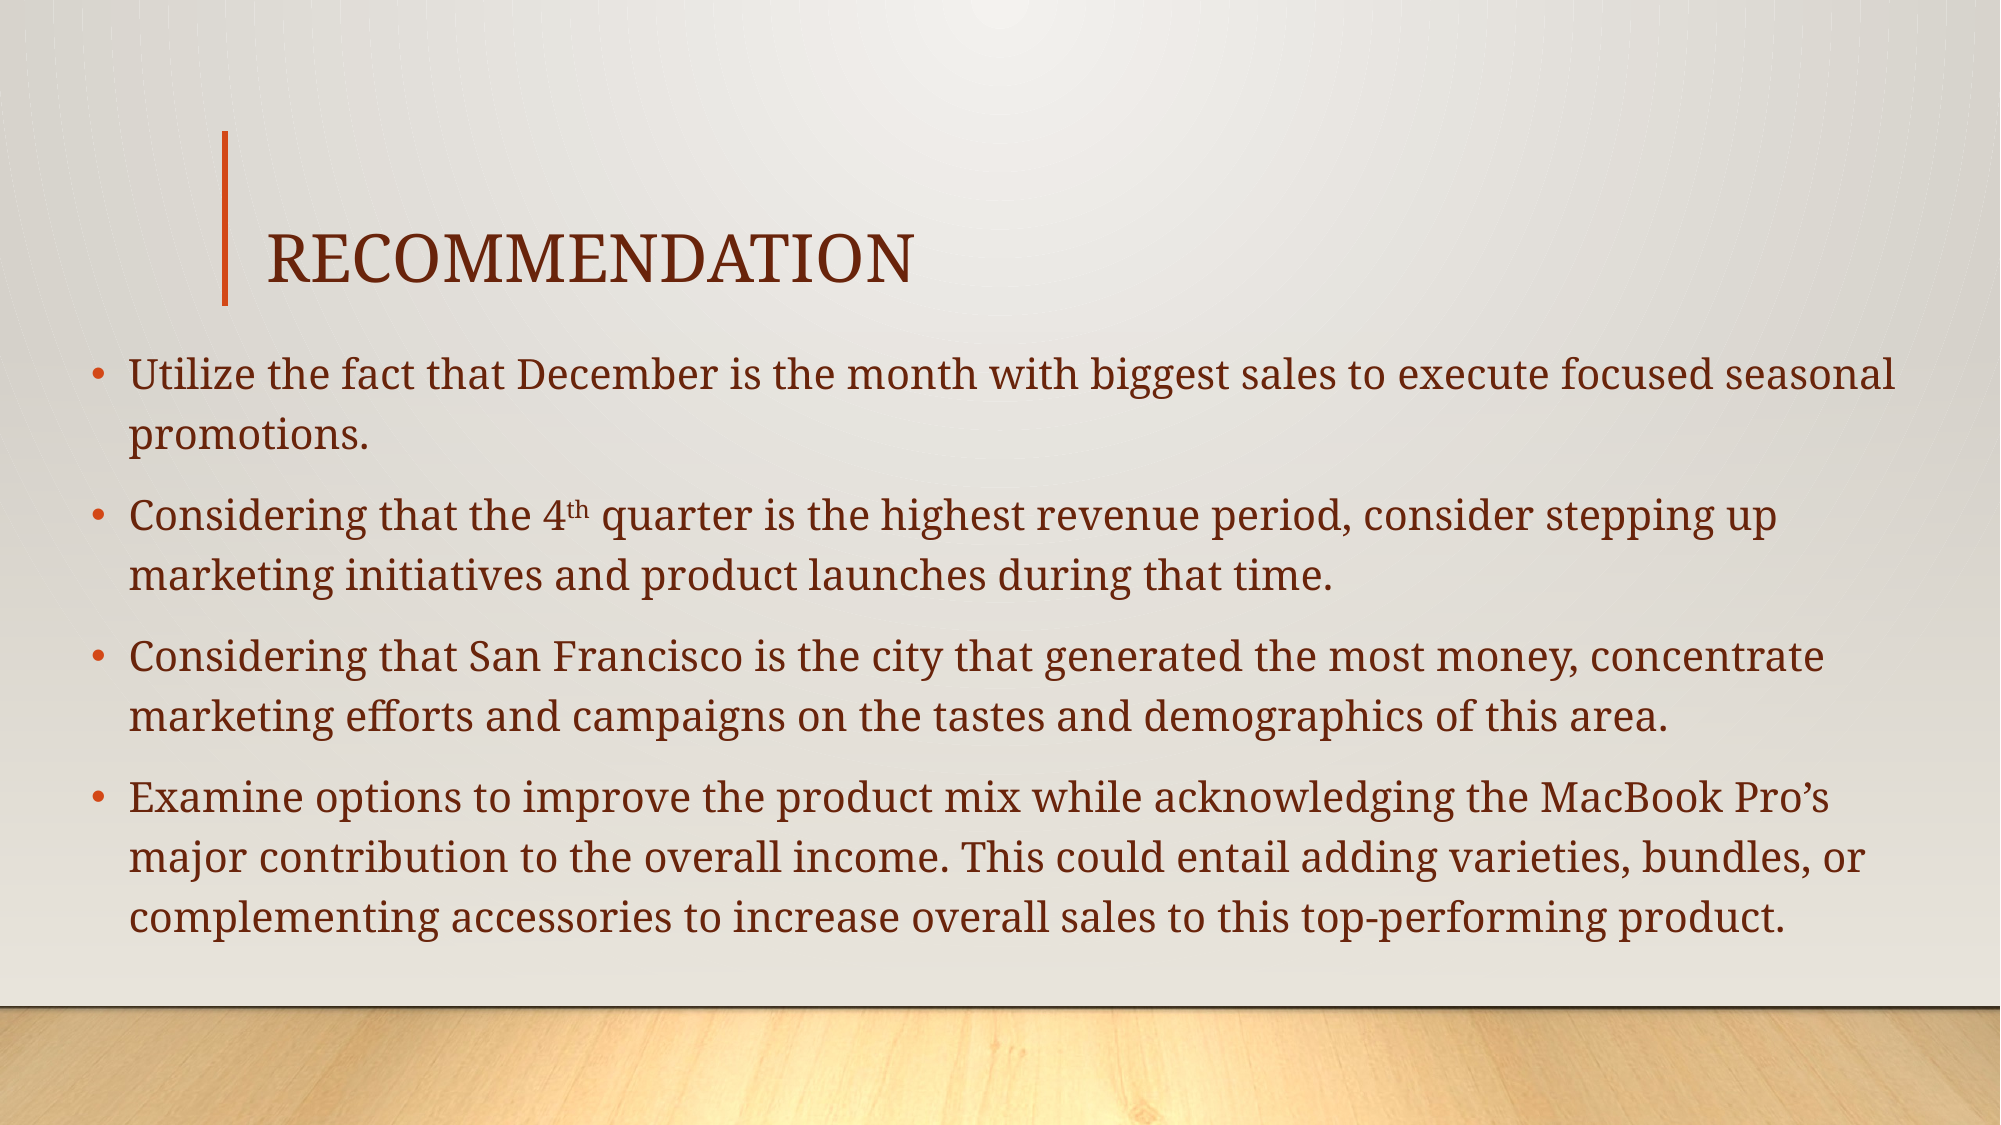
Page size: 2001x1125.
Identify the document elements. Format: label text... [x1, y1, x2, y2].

picture [0, 1006, 2000, 1125]
title RECOMMENDATION [251, 131, 1814, 305]
list Utilize the fact that December is the month with biggest sales to execute focused seasonal promotions. Considering that the 4th quarter is the highest revenue period, consider stepping up marketing initiatives and product launches during that time. Considering that San Francisco is the city that generated the most money, concentrate marketing efforts and campaigns on the tastes and demographics of this area. Examine options to improve the product mix while acknowledging the MacBook Pro’s major contribution to the overall income. This could entail adding varieties, bundles, or complementing accessories to increase overall sales to this top-performing product. [76, 330, 1970, 1094]
